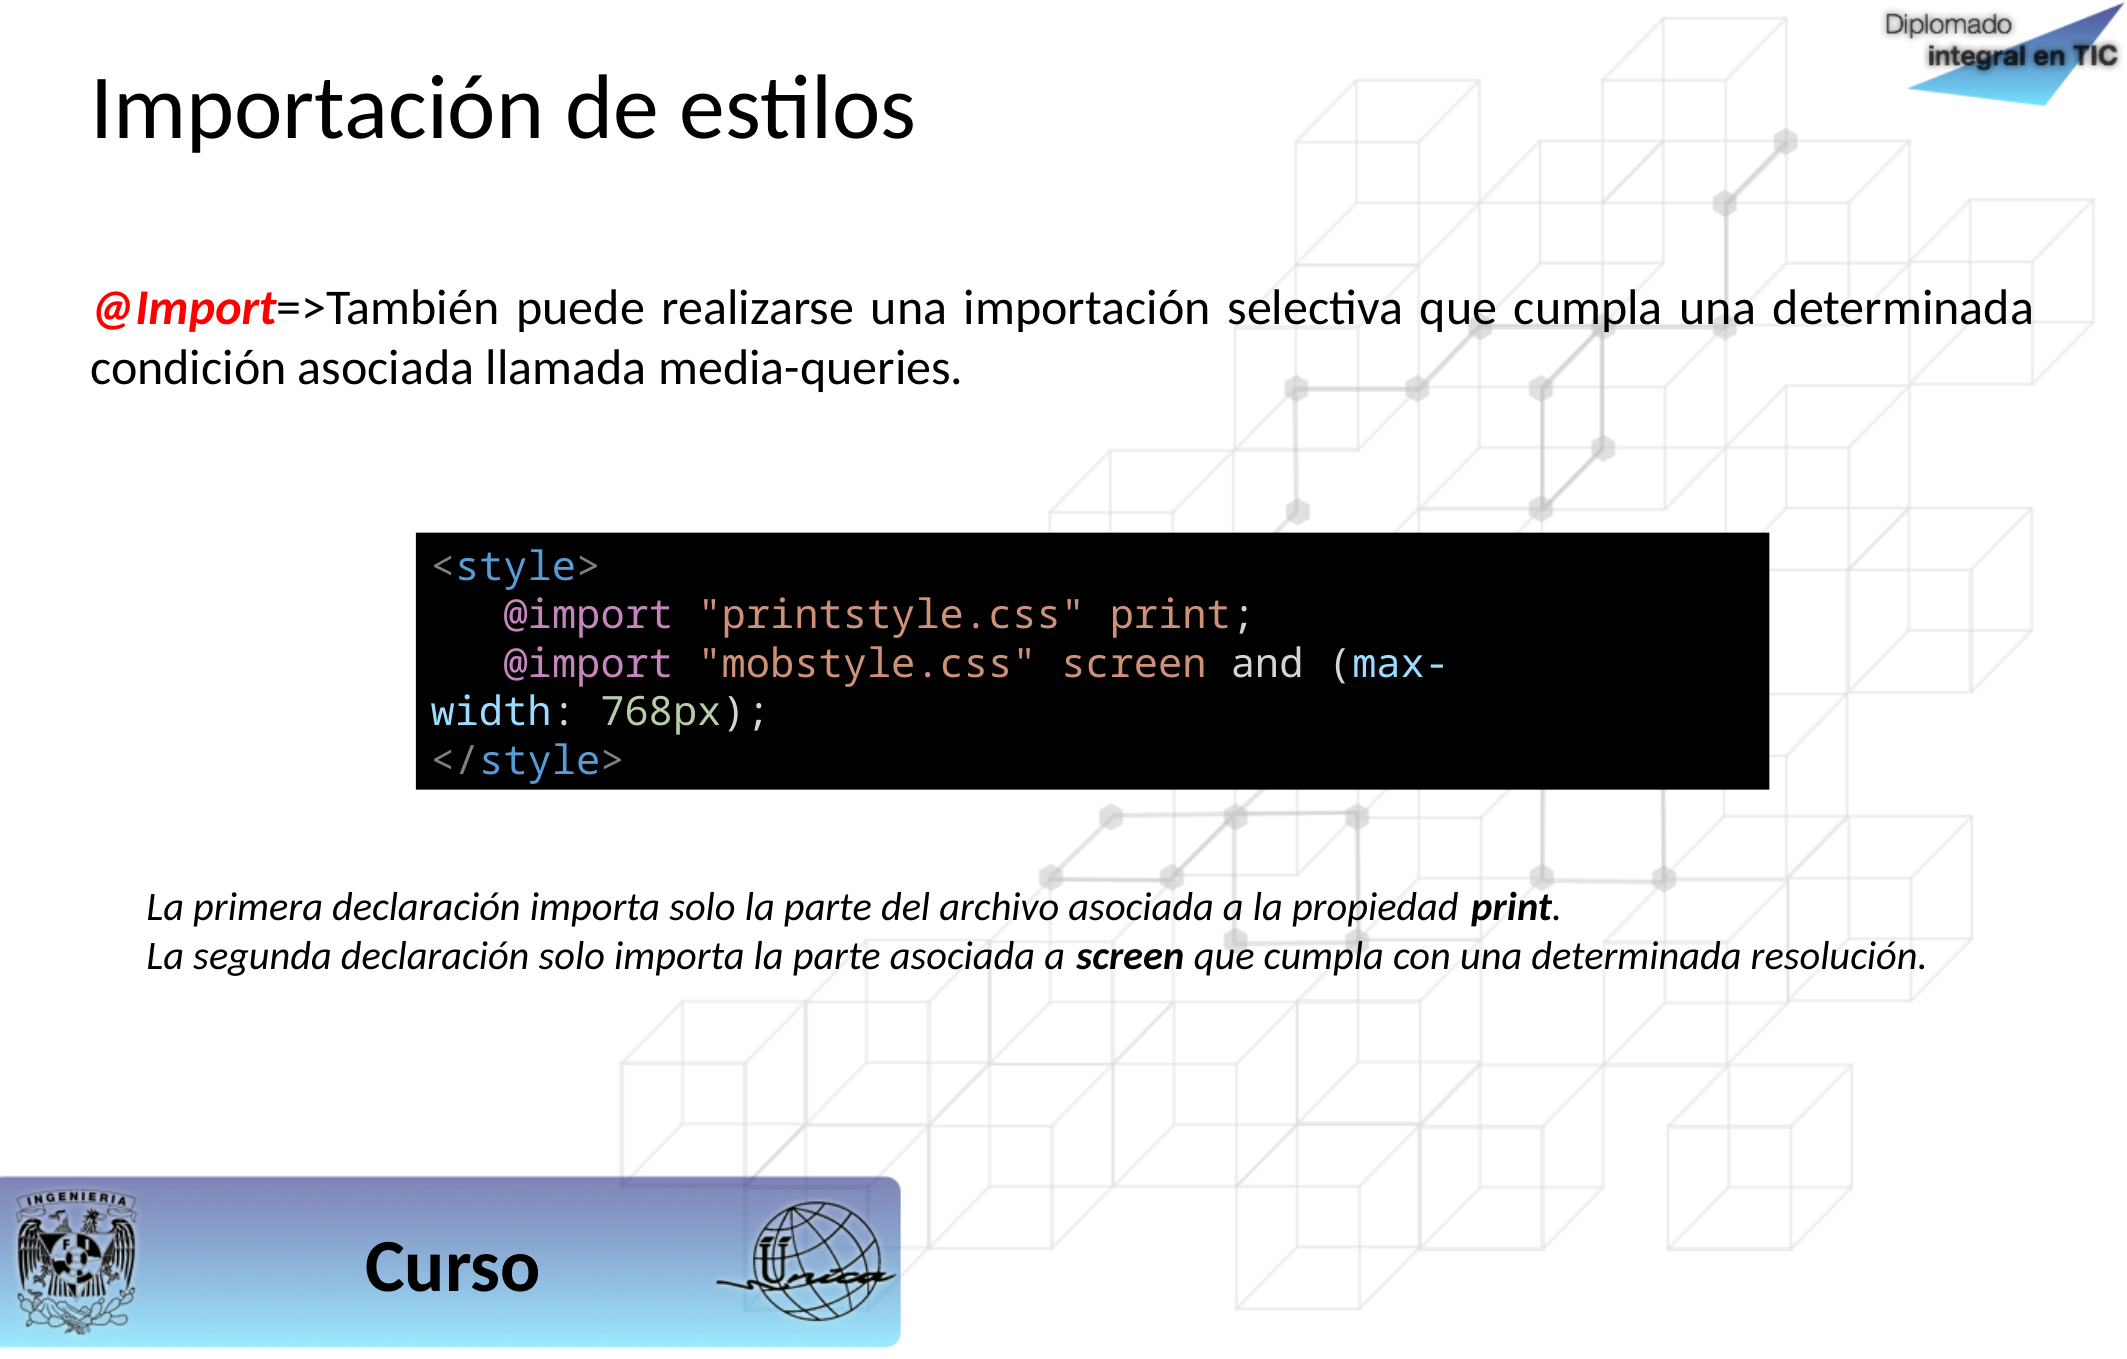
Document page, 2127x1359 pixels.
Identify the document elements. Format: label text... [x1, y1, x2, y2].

text_box La primera declaración importa solo la parte del archivo asociada a la propiedad print. La segunda declaración solo importa la parte asociada a screen que cumpla con una determinada resolución. [131, 873, 1954, 985]
text_box Importación de estilos [75, 0, 2050, 240]
text_box @Import=>También puede realizarse una importación selectiva que cumpla una determinada condición asociada llamada media-queries. [75, 266, 2051, 402]
text_box <style> @import "printstyle.css" print; @import "mobstyle.css" screen and (max-width: 768px); </style> [415, 532, 1770, 790]
picture [0, 0, 2127, 1359]
